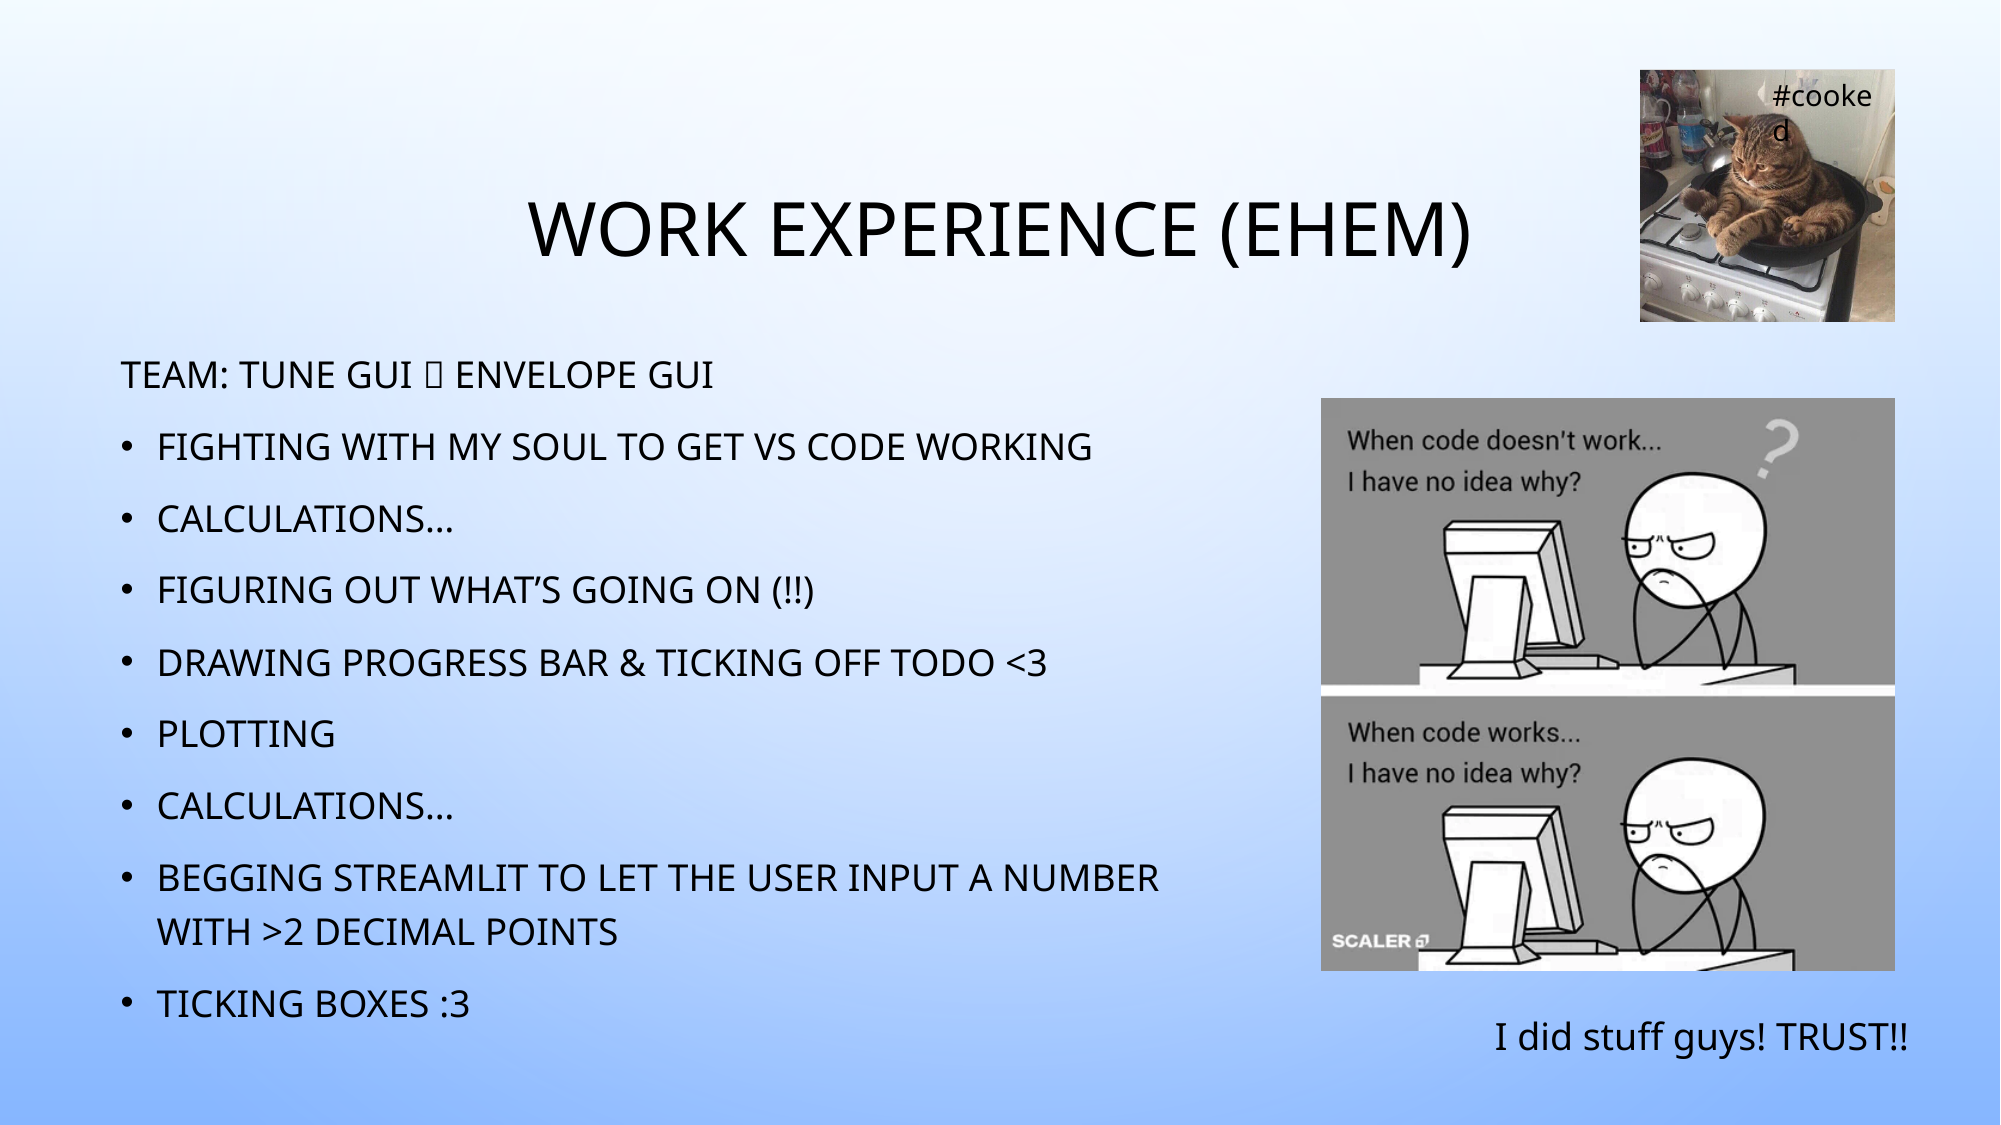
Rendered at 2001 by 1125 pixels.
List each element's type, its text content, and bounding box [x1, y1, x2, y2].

list Team: tune gui  envelope gui Fighting with my soul to get vs code working CalculatIONS… FIGURING OUT WHAT’S GOING ON (!!) DRAWING PROGRESS BAR & TICKING OFF TODO <3 Plotting CalculatiONS… BEGGING STREAMLIT TO LET THE USER INPUT A NUMBER WITH >2 DECIMAL POINTS TICKING BOXES :3 [105, 334, 1246, 1036]
text_box I did stuff guys! TRUST!! [1480, 1005, 1924, 1066]
title Work experience (ehem) [149, 101, 1851, 364]
picture [1640, 69, 1895, 322]
picture [1321, 397, 1895, 971]
